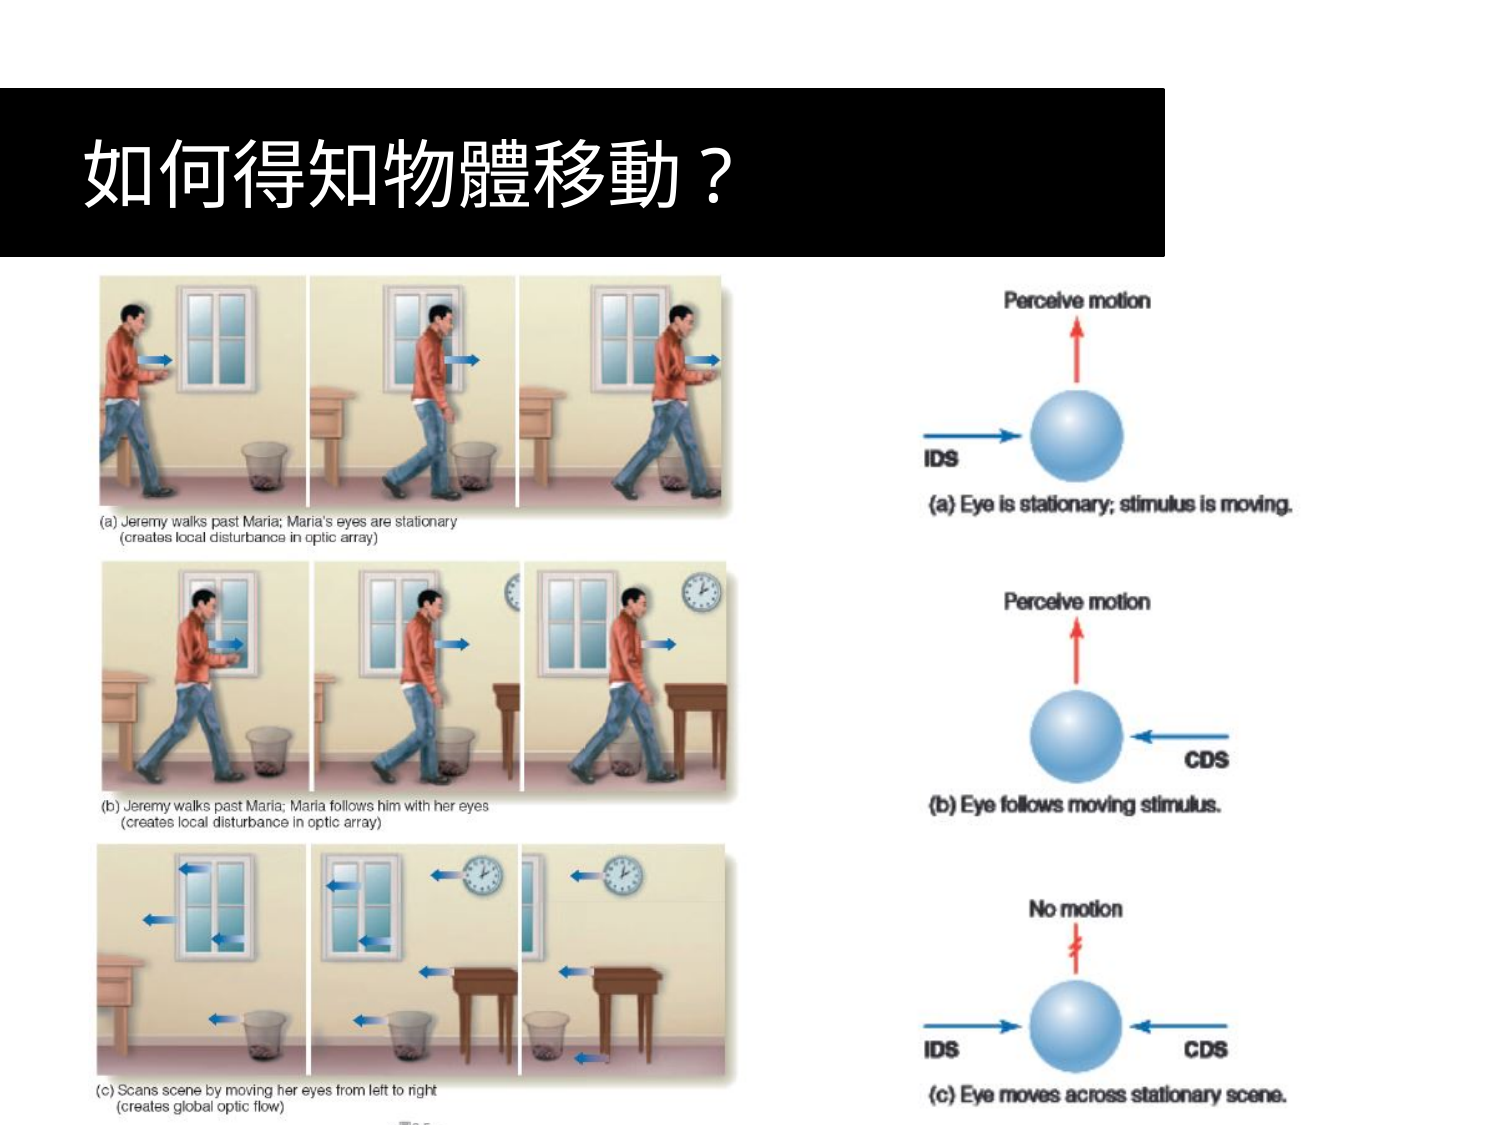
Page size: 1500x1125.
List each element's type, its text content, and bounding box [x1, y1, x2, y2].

text_box 如何得知物體移動? [0, 88, 1165, 257]
picture [820, 272, 1365, 1125]
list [88, 264, 751, 1125]
